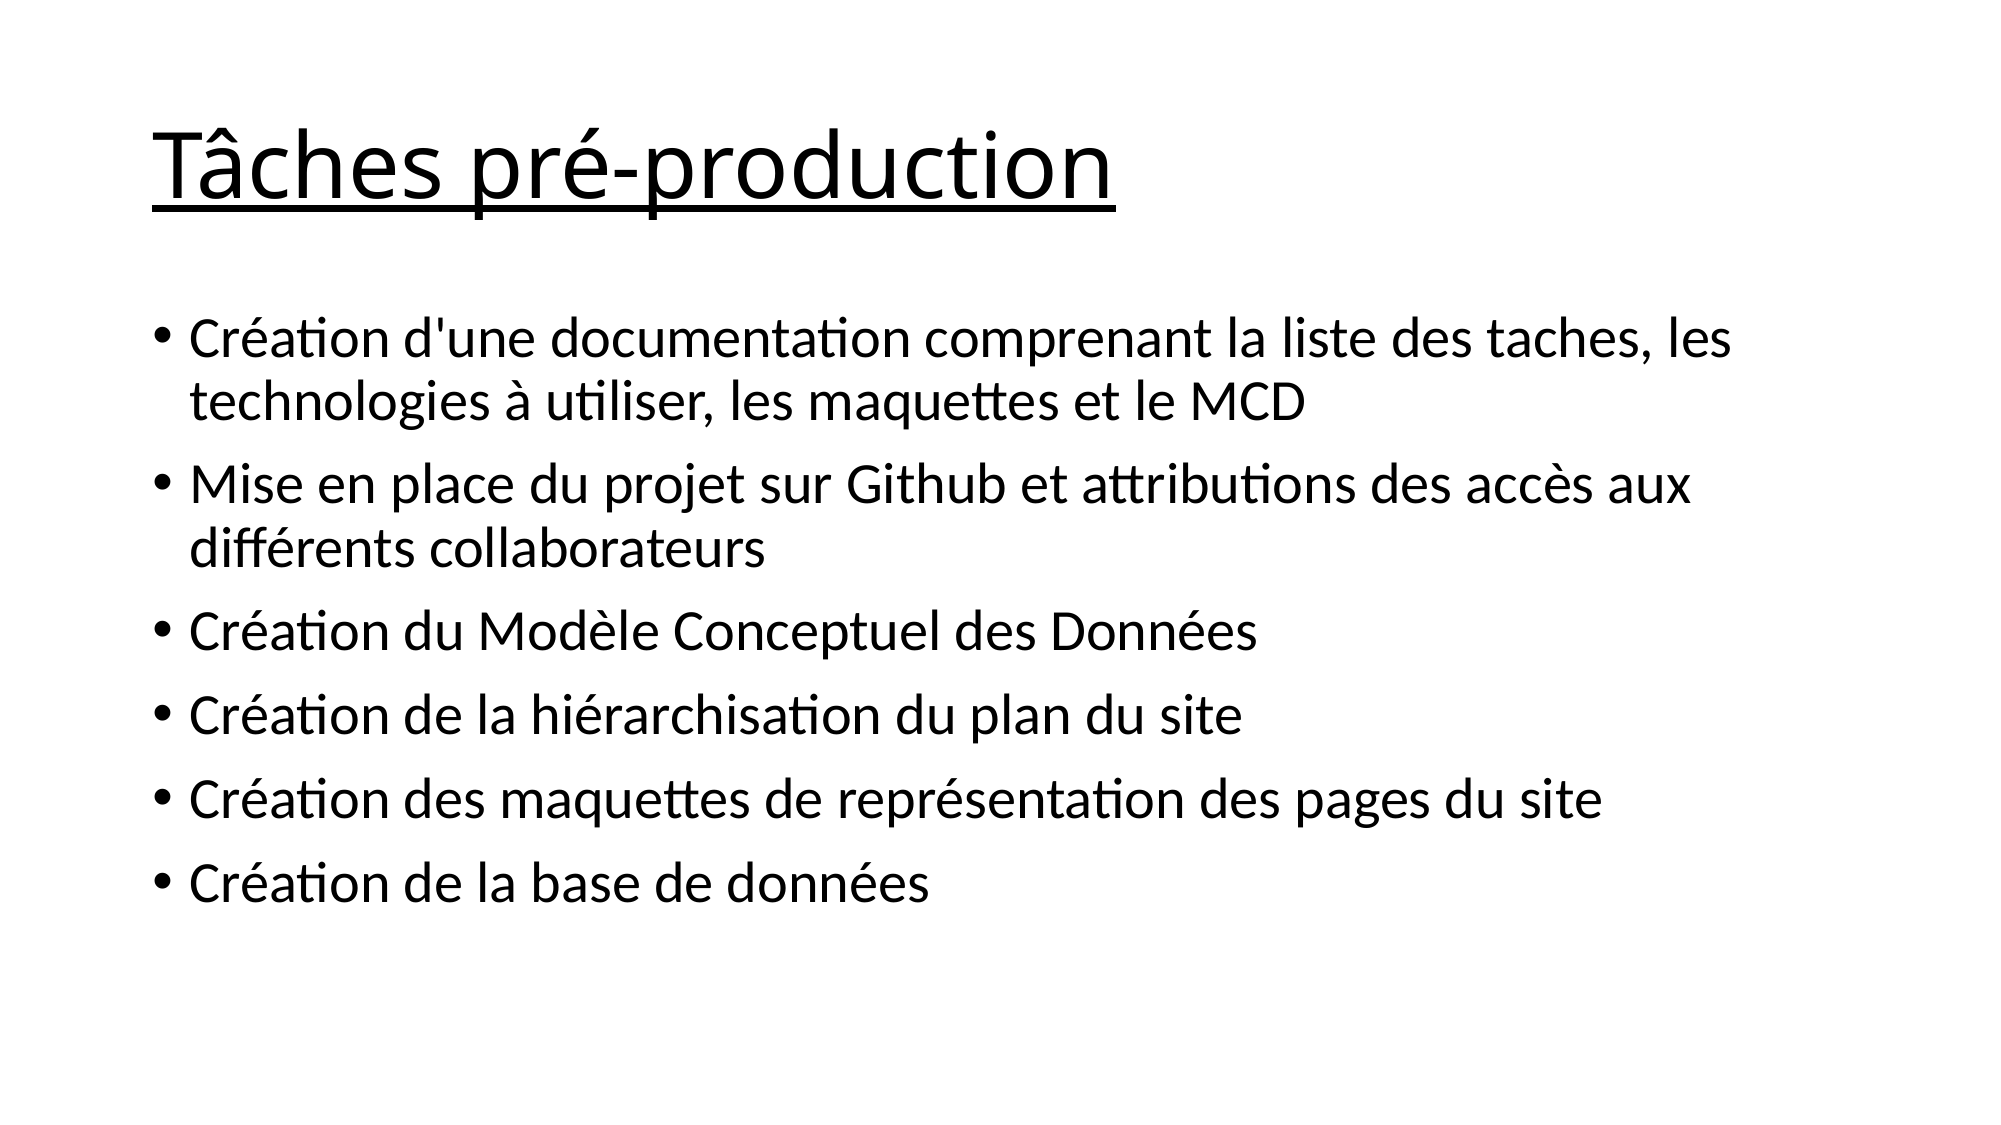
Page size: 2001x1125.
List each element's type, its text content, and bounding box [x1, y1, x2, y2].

list Création d'une documentation comprenant la liste des taches, les technologies à utiliser, les maquettes et le MCD Mise en place du projet sur Github et attributions des accès aux différents collaborateurs Création du Modèle Conceptuel des Données Création de la hiérarchisation du plan du site Création des maquettes de représentation des pages du site Création de la base de données [137, 299, 1863, 1014]
title Tâches pré-production [137, 59, 1863, 278]
